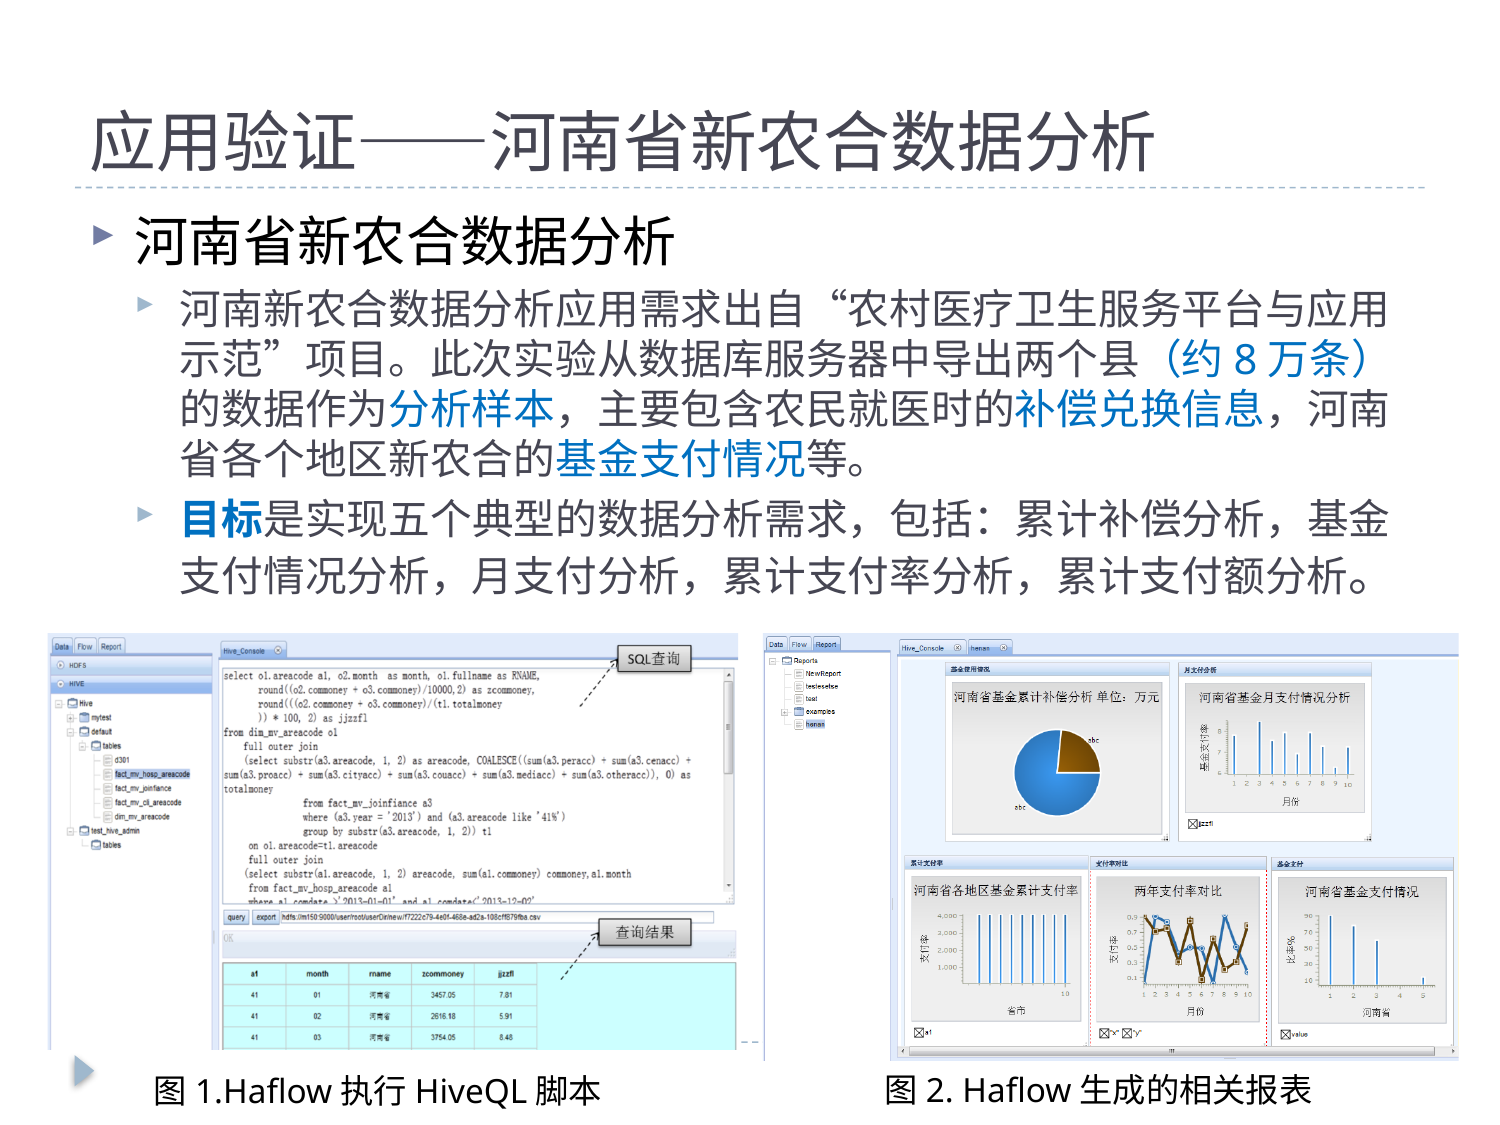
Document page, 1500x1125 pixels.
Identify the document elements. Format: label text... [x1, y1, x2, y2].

picture [47, 633, 739, 1050]
text_box 图1.Haflow执行HiveQL脚本 [17, 1063, 739, 1118]
text_box 图2. Haflow生成的相关报表 [738, 1062, 1459, 1117]
title 应用验证——河南省新农合数据分析 [75, 24, 1425, 188]
list 河南省新农合数据分析 河南新农合数据分析应用需求出自“农村医疗卫生服务平台与应用示范”项目。此次实验从数据库服务器中导出两个县（约8万条）的数据作为分析样本，主要包含农民就医时的补偿兑换信息，河南省各个地区新农合的基金支付情况等。 目标是实现五个典型的数据分析需求，包括：累计补偿分析，基金支付情况分析，月支付分析，累计支付率分析，累计支付额分析。 [75, 200, 1425, 1010]
picture [762, 633, 1459, 1062]
